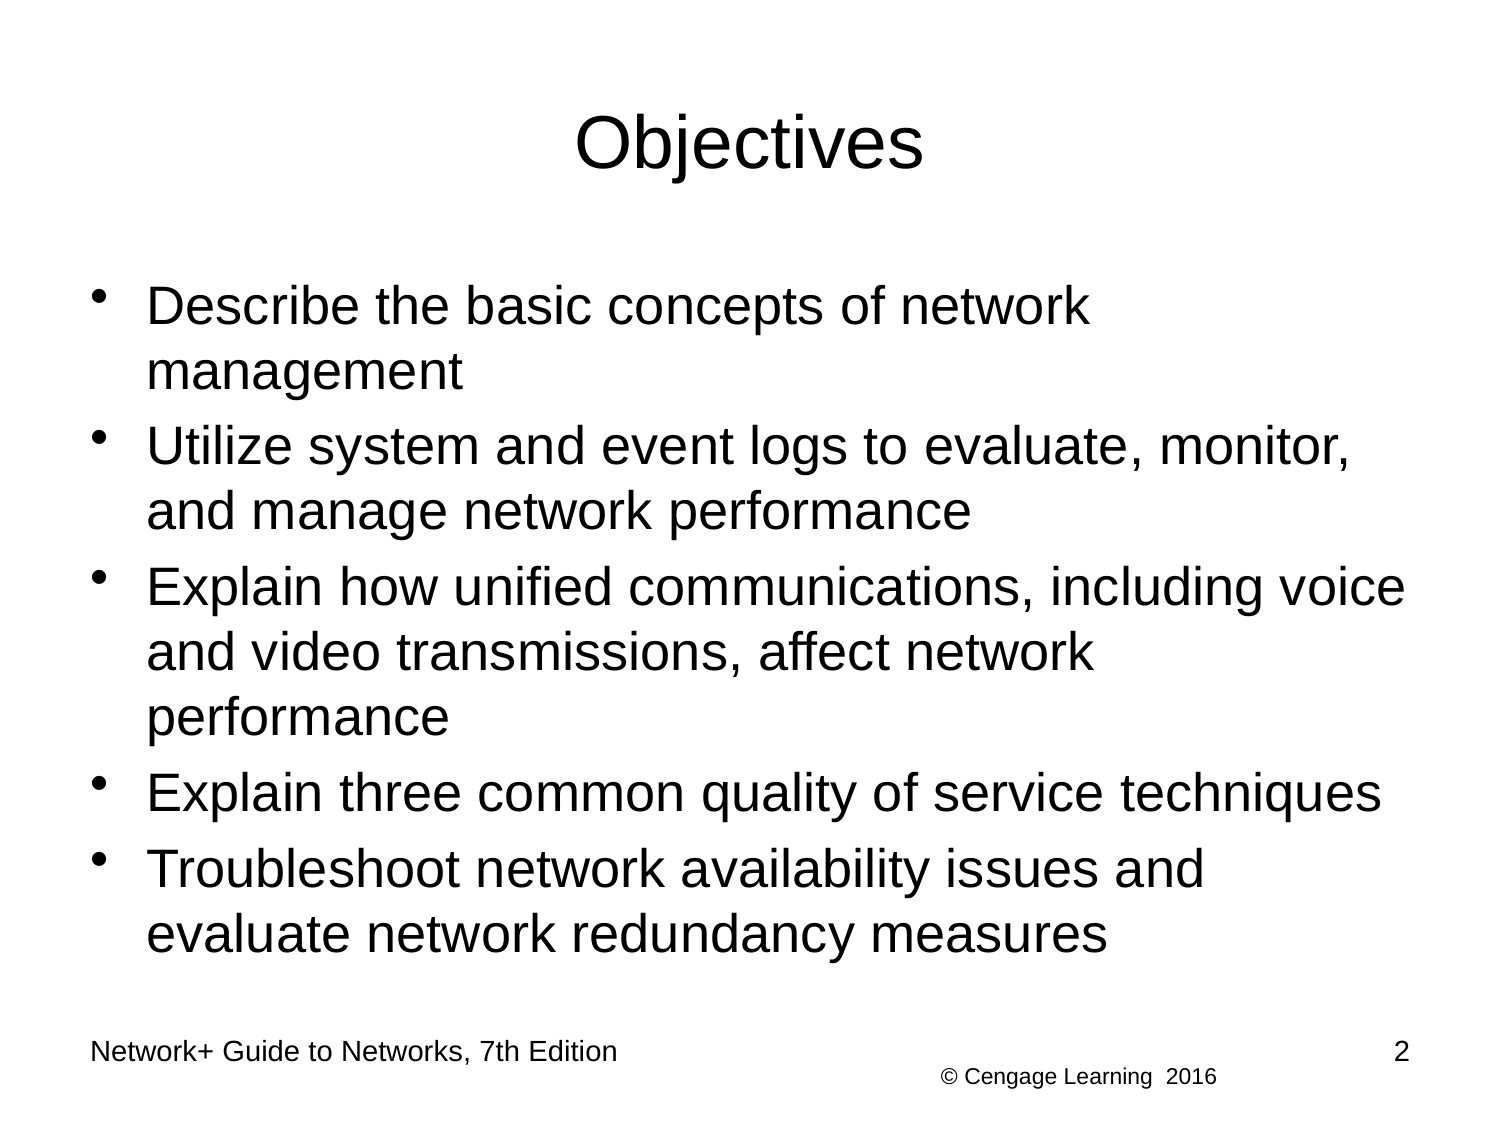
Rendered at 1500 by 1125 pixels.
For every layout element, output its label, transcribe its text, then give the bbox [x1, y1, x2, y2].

slide_number 2 [1312, 1024, 1426, 1103]
footer Network+ Guide to Networks, 7th Edition [74, 1024, 713, 1103]
title Objectives [75, 45, 1425, 233]
list Describe the basic concepts of network management Utilize system and event logs to evaluate, monitor, and manage network performance Explain how unified communications, including voice and video transmissions, affect network performance Explain three common quality of service techniques Troubleshoot network availability issues and evaluate network redundancy measures [75, 262, 1425, 1005]
